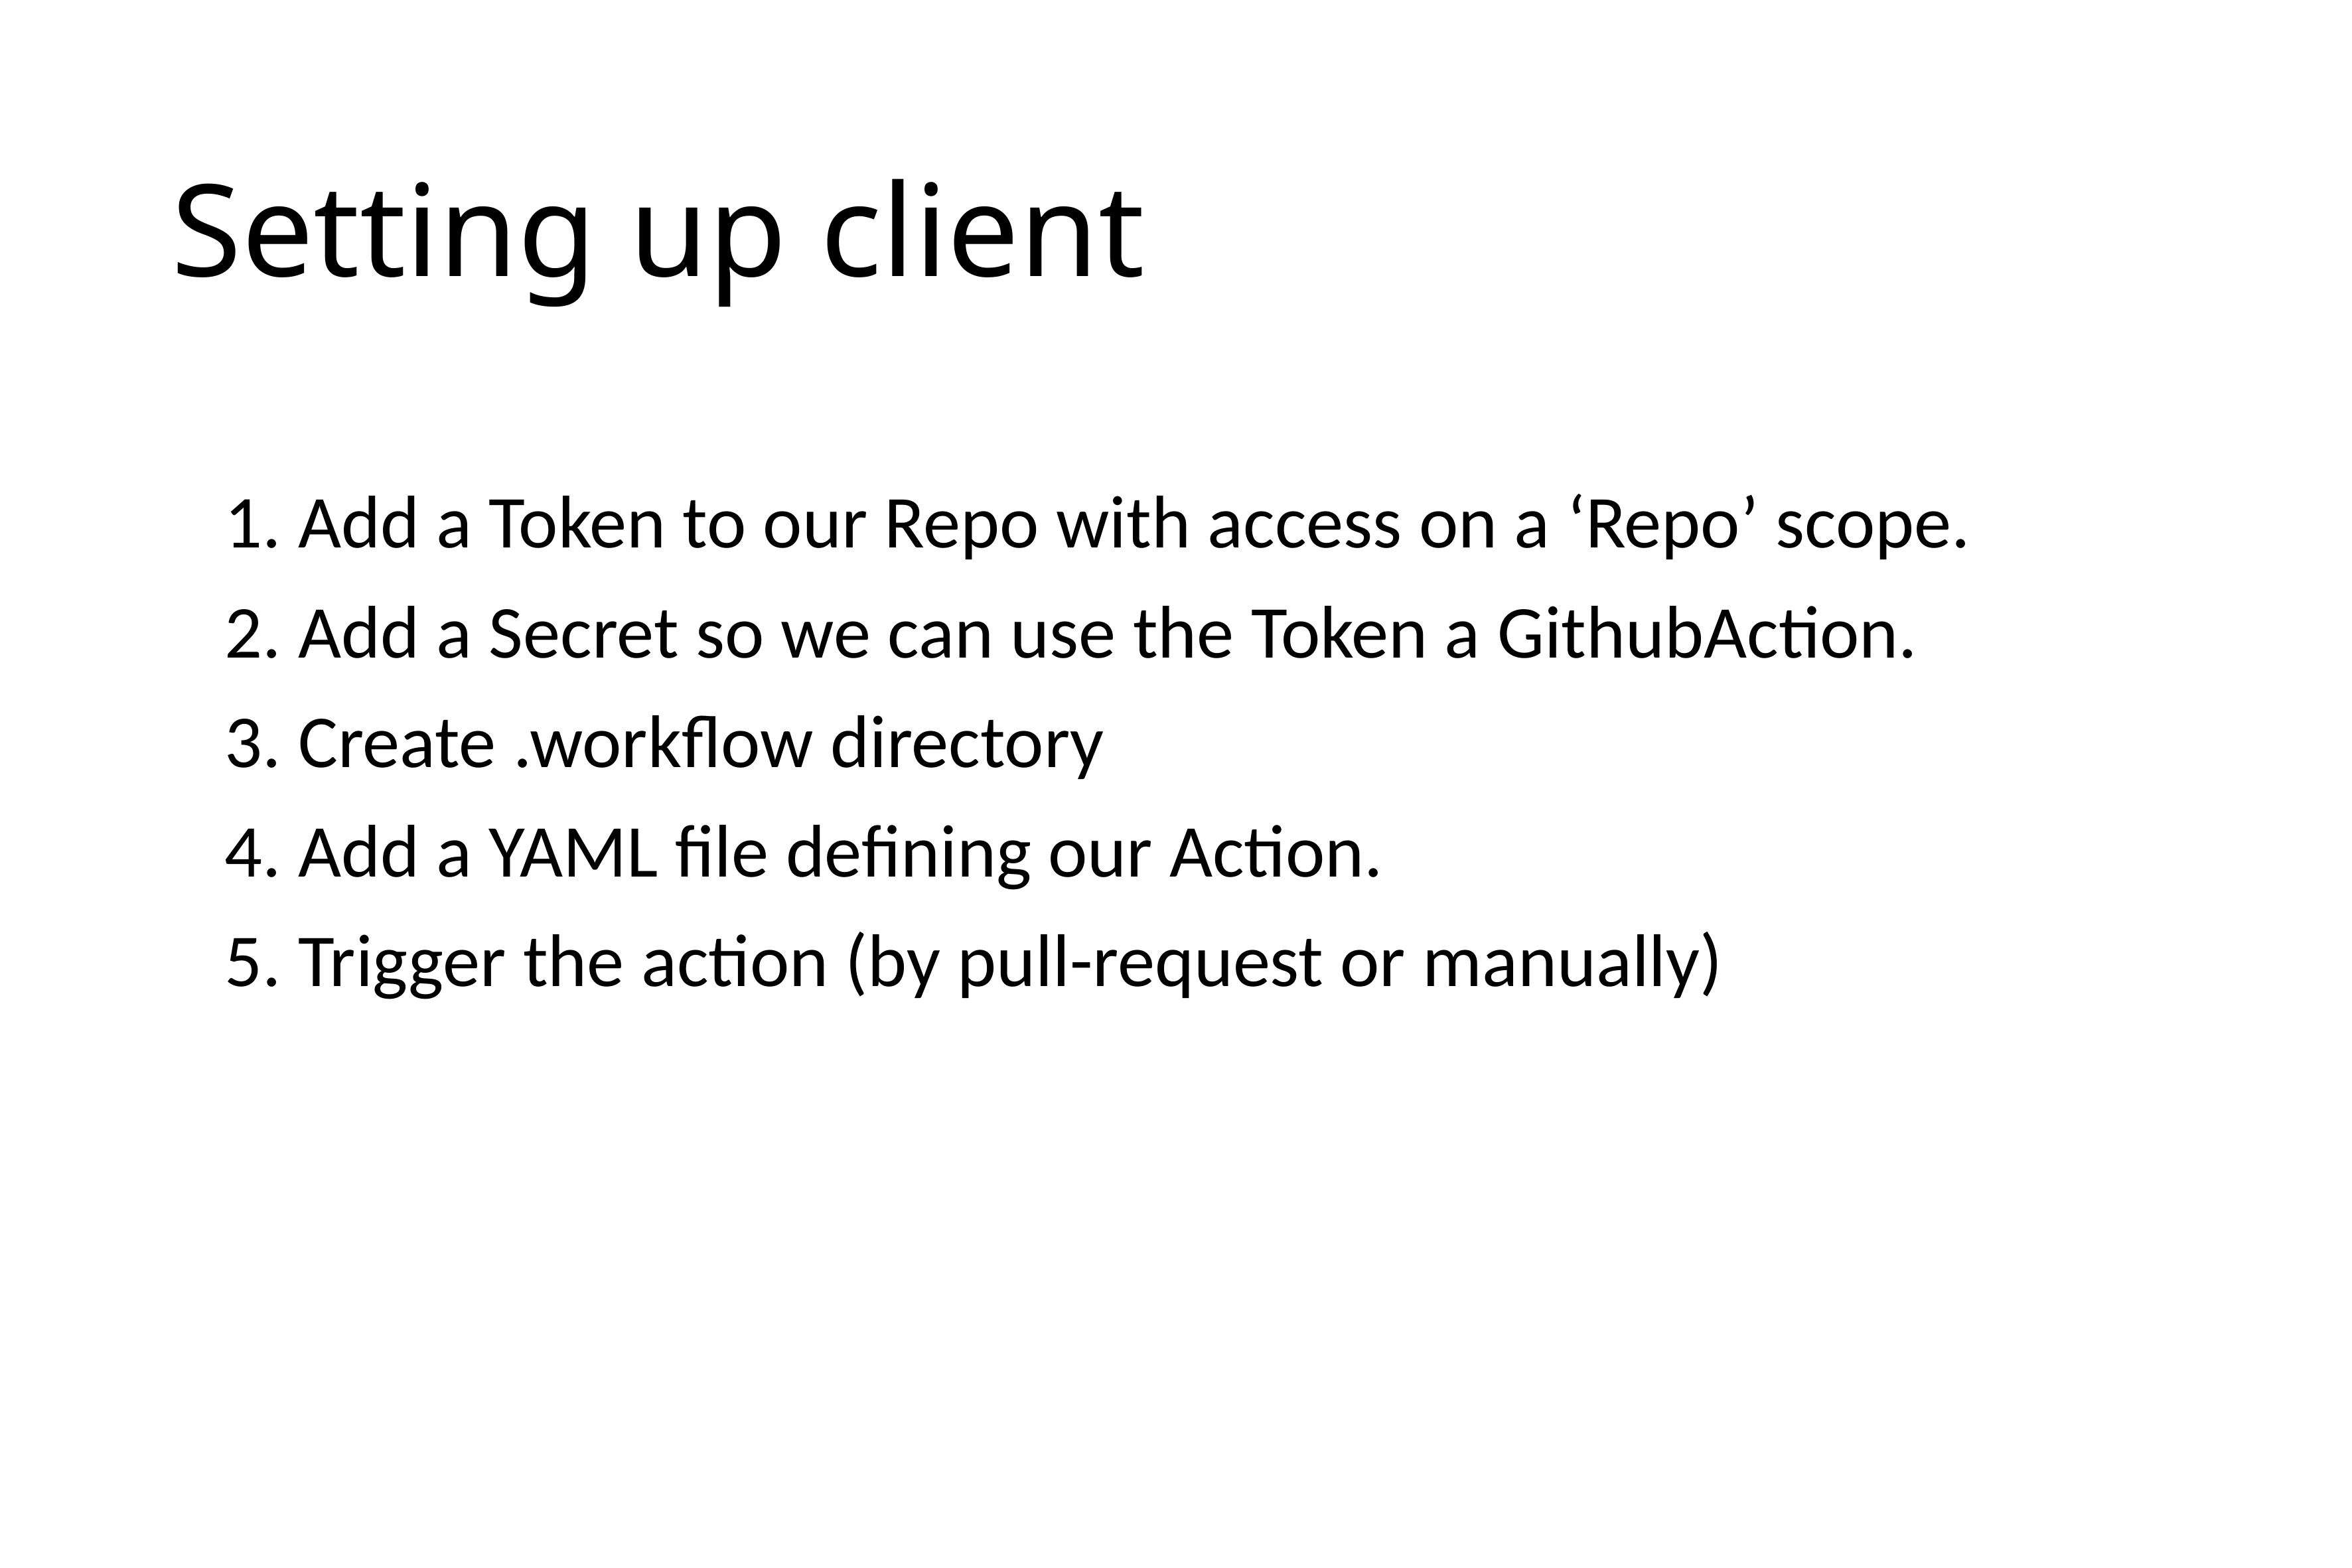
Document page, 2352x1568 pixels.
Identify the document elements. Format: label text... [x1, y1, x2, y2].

list Add a Token to our Repo with access on a ‘Repo’ scope. Add a Secret so we can use the Token a GithubAction. Create .workflow directory Add a YAML file defining our Action. Trigger the action (by pull-request or manually) [214, 478, 2190, 1170]
title Setting up client [161, 83, 2190, 387]
